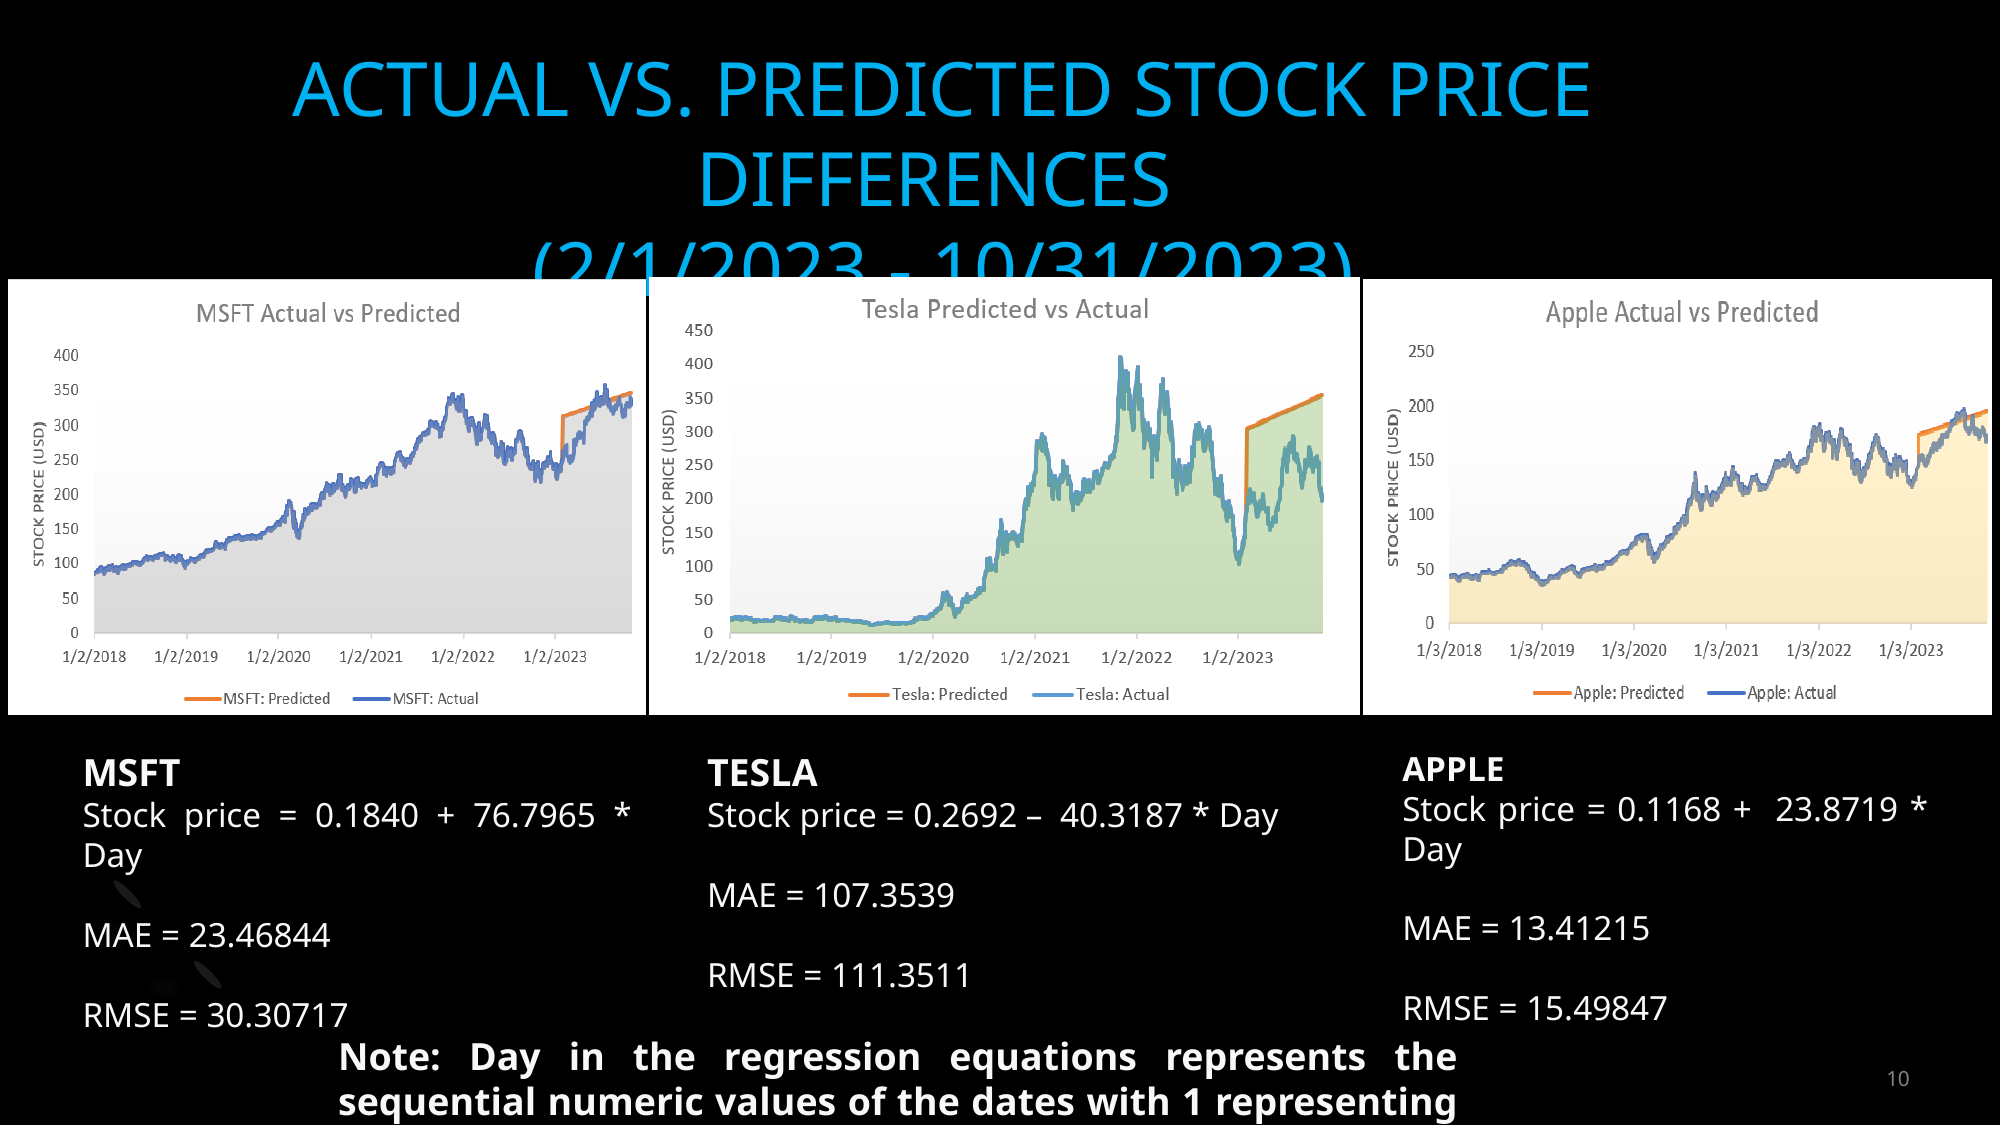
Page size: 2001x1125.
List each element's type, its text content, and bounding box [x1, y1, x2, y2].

slide_number 10 [1632, 1067, 1910, 1093]
text_box Note: Day in the regression equations represents the sequential numeric values of the dates with 1 representing 1/2/2018. [323, 1025, 1474, 1125]
text_box APPLE Stock price = 0.1168 + 23.8719 * Day MAE = 13.41215 RMSE = 15.49847 [1387, 740, 1944, 1035]
text_box MSFT Stock price = 0.1840 + 76.7965 * Day MAE = 23.46844 RMSE = 30.30717 [67, 741, 648, 1041]
text_box TESLA Stock price = 0.2692 – 40.3187 * Day MAE = 107.3539 RMSE = 111.3511 [692, 741, 1303, 1002]
picture [1363, 279, 1992, 715]
picture [649, 277, 1360, 716]
picture [8, 279, 646, 715]
text_box ACTUAL VS. PREDICTED STOCK PRICE DIFFERENCES (2/1/2023 - 10/31/2023) [37, 33, 1851, 279]
